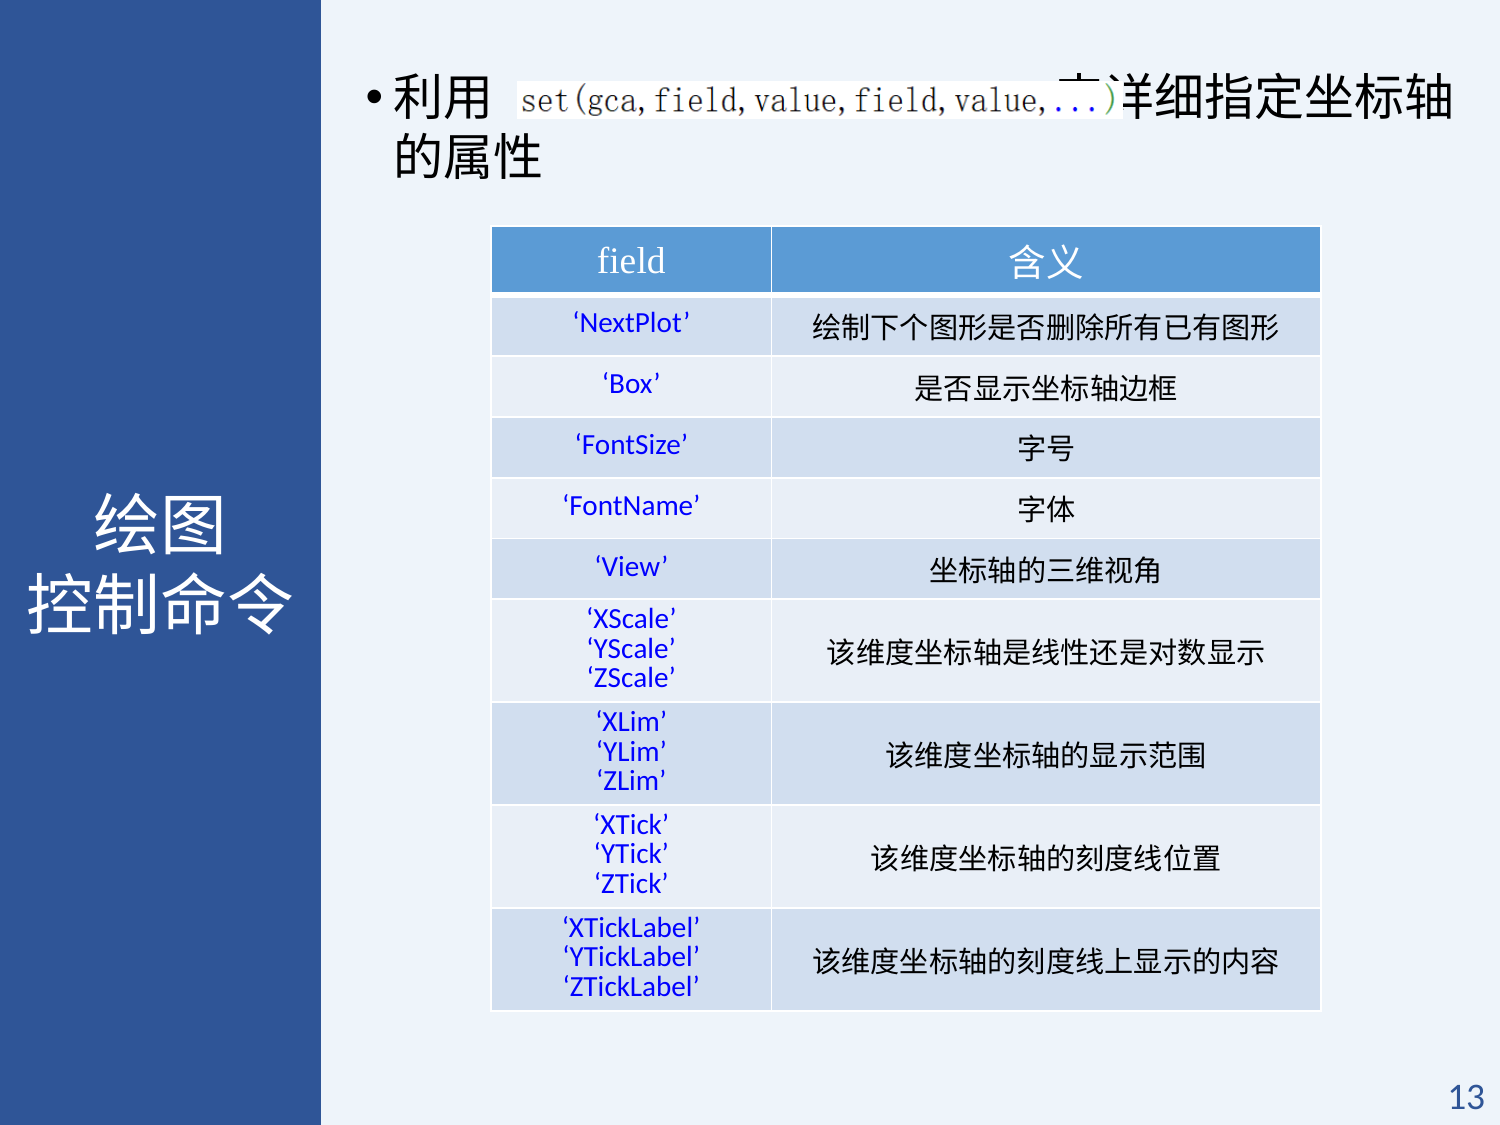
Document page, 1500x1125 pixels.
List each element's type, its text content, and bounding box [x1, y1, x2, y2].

table_cell 是否显示坐标轴边框 [772, 357, 1320, 416]
table_cell ‘FontSize’ [492, 418, 771, 477]
table_cell ‘XScale’ ‘YScale’ ‘ZScale’ [492, 600, 771, 701]
table_cell ‘XTick’ ‘YTick’ ‘ZTick’ [492, 806, 771, 907]
table_header field [492, 227, 771, 292]
table_cell 该维度坐标轴是线性还是对数显示 [772, 600, 1320, 701]
table_cell 该维度坐标轴的刻度线位置 [772, 806, 1320, 907]
table_cell 坐标轴的三维视角 [772, 539, 1320, 598]
list 绘图 控制命令 [7, 164, 314, 961]
table_cell 该维度坐标轴的显示范围 [772, 703, 1320, 804]
table_cell 该维度坐标轴的刻度线上显示的内容 [772, 909, 1320, 1010]
table_cell ‘NextPlot’ [492, 298, 771, 355]
list 利用 来详细指定坐标轴的属性 [350, 58, 1472, 1053]
table_cell ‘XLim’ ‘YLim’ ‘ZLim’ [492, 703, 771, 804]
table_cell 字号 [772, 418, 1320, 477]
table_cell 绘制下个图形是否删除所有已有图形 [772, 298, 1320, 355]
picture [517, 81, 1123, 119]
table_cell ‘FontName’ [492, 479, 771, 538]
table_cell ‘XTickLabel’ ‘YTickLabel’ ‘ZTickLabel’ [492, 909, 771, 1010]
table_header 含义 [772, 227, 1320, 292]
table_cell 字体 [772, 479, 1320, 538]
table_cell ‘Box’ [492, 357, 771, 416]
table_cell ‘View’ [492, 539, 771, 598]
